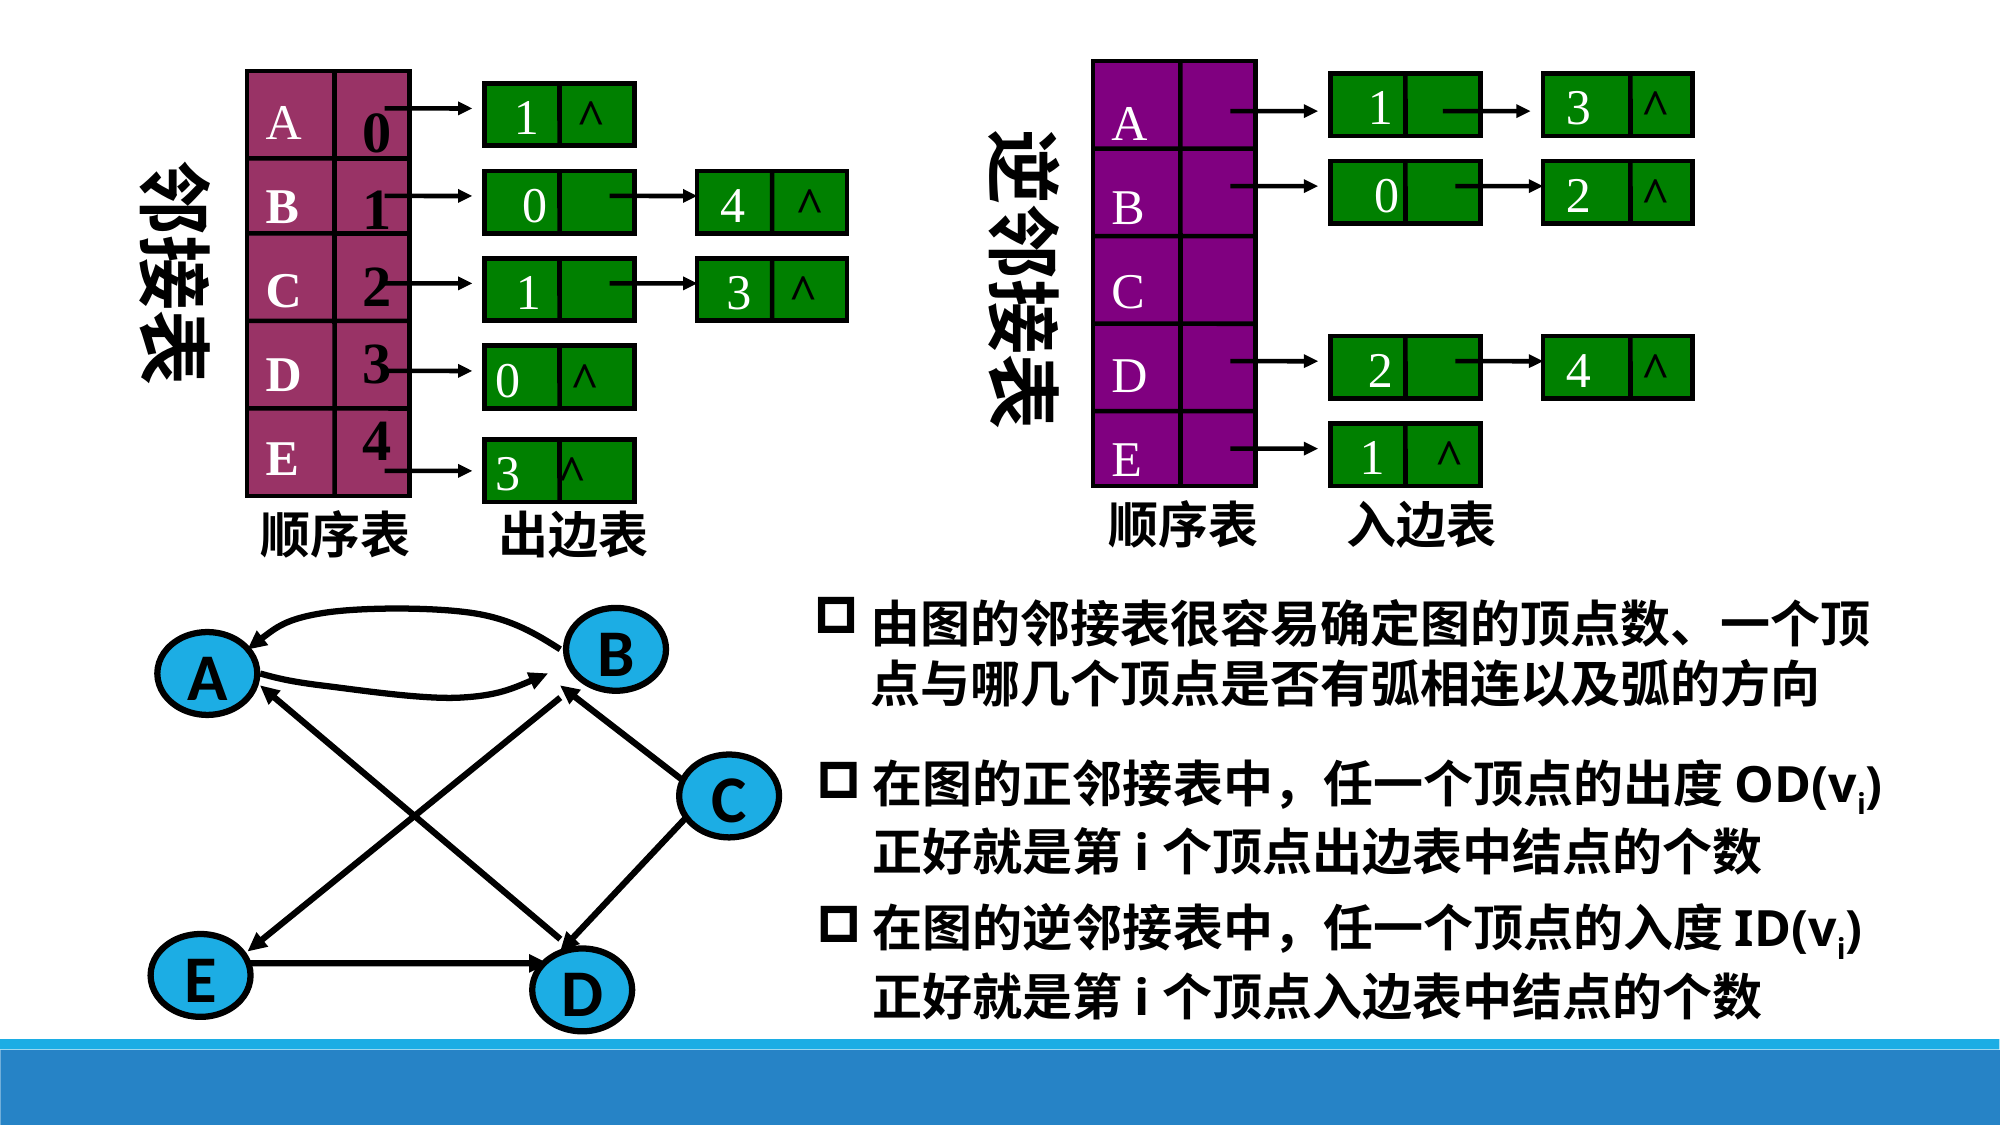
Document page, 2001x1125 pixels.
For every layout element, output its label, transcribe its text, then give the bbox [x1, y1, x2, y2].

text_box 由图的邻接表很容易确定图的顶点数、一个顶点与哪几个顶点是否有弧相连以及弧的方向 [799, 584, 1903, 720]
text_box 在图的正邻接表中，任一个顶点的出度OD(vi)正好就是第i个顶点出边表中结点的个数 [801, 744, 1912, 888]
text_box 在图的逆邻接表中，任一个顶点的入度ID(vi)正好就是第i个顶点入边表中结点的个数 [801, 889, 1918, 1033]
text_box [149, 606, 780, 1032]
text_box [963, 58, 1694, 563]
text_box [115, 57, 848, 573]
